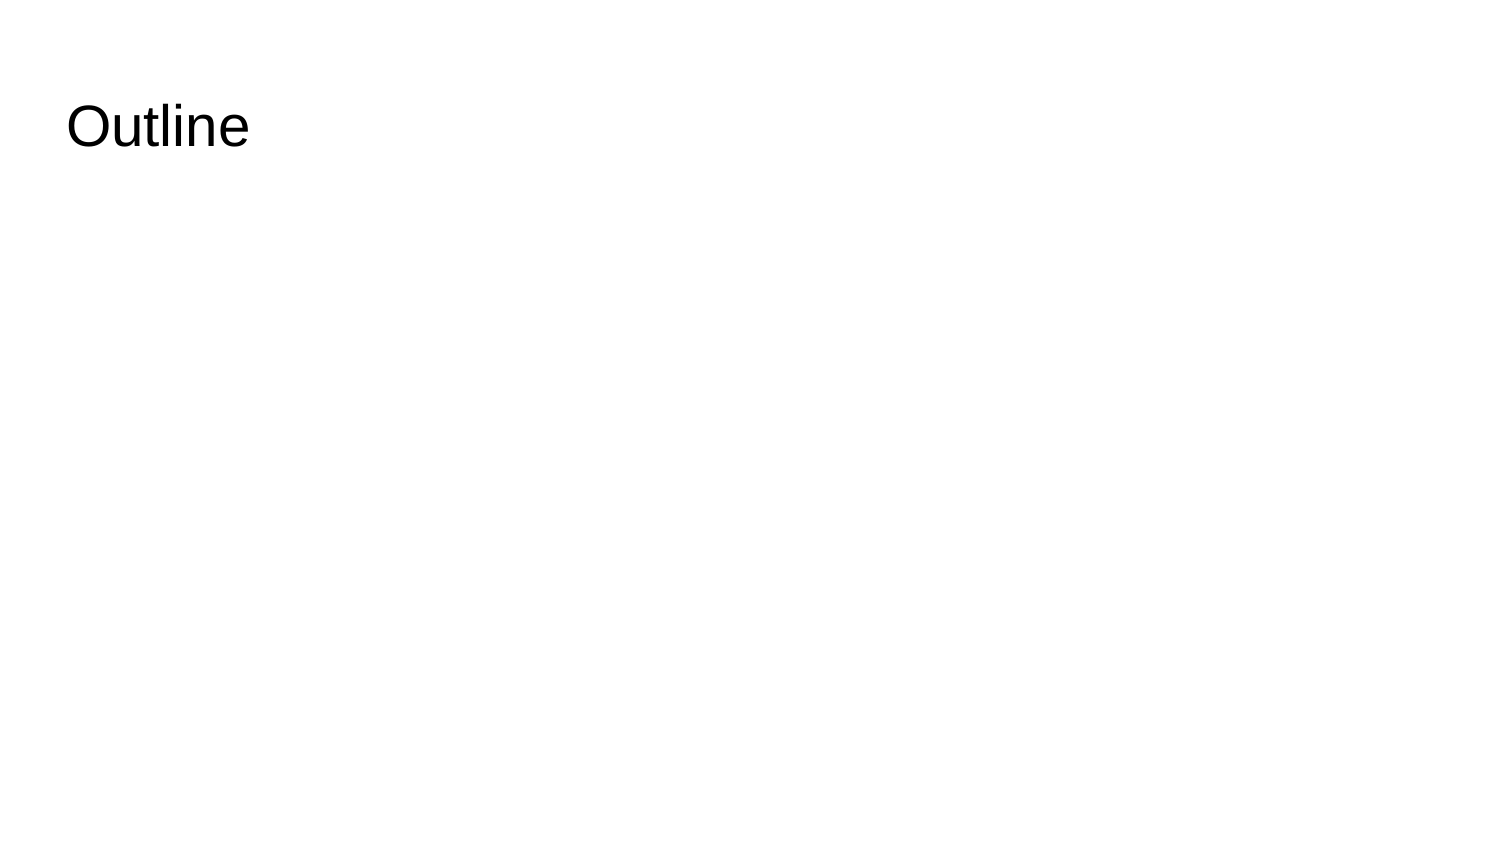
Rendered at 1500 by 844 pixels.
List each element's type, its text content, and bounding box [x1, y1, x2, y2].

title Outline [51, 72, 1449, 167]
